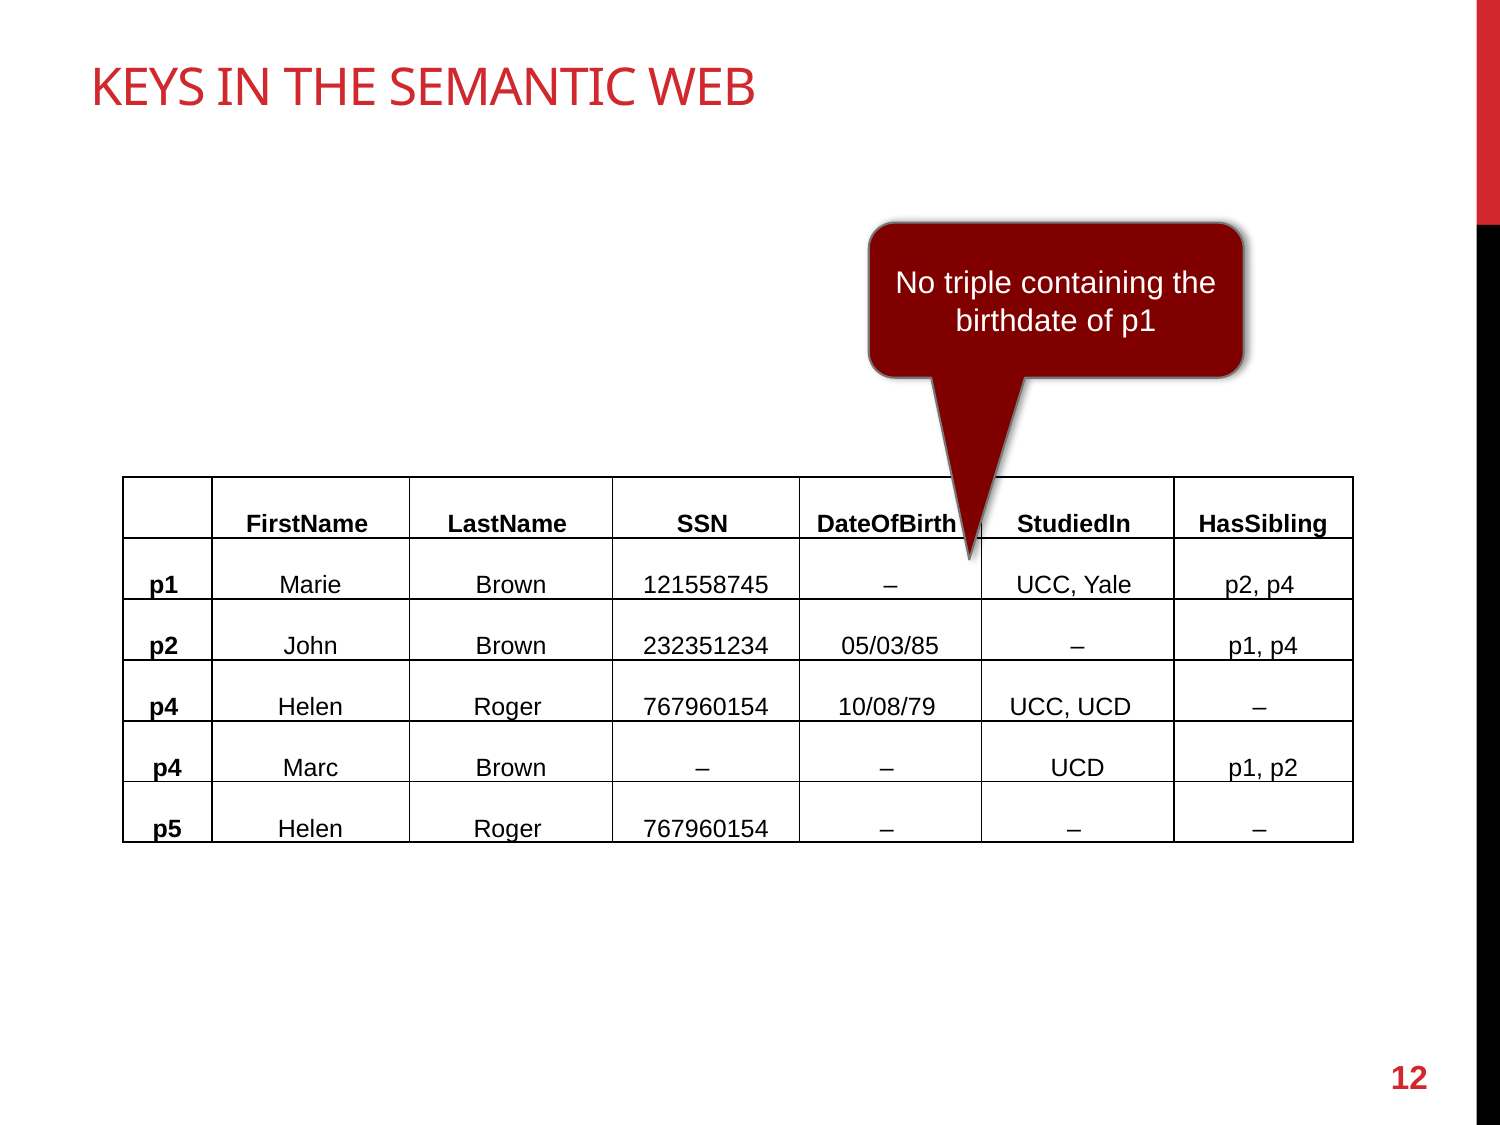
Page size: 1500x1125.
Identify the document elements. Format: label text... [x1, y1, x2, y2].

table_cell Marie [213, 539, 409, 598]
table_cell John [213, 600, 409, 659]
table_cell – [1175, 782, 1352, 841]
table_cell 05/03/85 [800, 600, 981, 659]
table_cell – [800, 722, 981, 781]
table_header HasSibling [1175, 478, 1352, 537]
table_cell Marc [213, 722, 409, 781]
table_cell – [1175, 661, 1352, 720]
table_cell Roger [410, 782, 612, 841]
table_cell Brown [410, 600, 612, 659]
table_header [124, 478, 211, 537]
table_cell – [982, 600, 1173, 659]
table_cell p2 [124, 600, 211, 659]
table_cell – [800, 782, 981, 841]
table_cell – [613, 722, 799, 781]
table_header LastName [410, 478, 612, 537]
table_cell 767960154 [613, 661, 799, 720]
title Keys in the semantic web [75, 25, 1434, 152]
table_header StudiedIn [986, 478, 1173, 537]
table_header DateOfBirth [800, 478, 962, 537]
table_cell Brown [410, 722, 612, 781]
table_cell Roger [410, 661, 612, 720]
table_header FirstName [213, 478, 409, 537]
table_cell Helen [213, 782, 409, 841]
table_cell 767960154 [613, 782, 799, 841]
table_cell 10/08/79 [800, 661, 981, 720]
table_cell p1, p4 [1175, 600, 1352, 659]
text_box No triple containing the birthdate of p1 [867, 221, 1245, 561]
table_cell UCD [982, 722, 1173, 781]
table_cell Helen [213, 661, 409, 720]
table_cell Brown [410, 539, 612, 598]
table_cell p1 [124, 539, 211, 598]
table_cell – [800, 539, 981, 598]
table_cell p1, p2 [1175, 722, 1352, 781]
table_cell 232351234 [613, 600, 799, 659]
slide_number 12 [1375, 1045, 1500, 1106]
table_cell UCC, UCD [982, 661, 1173, 720]
table_cell p4 [124, 661, 211, 720]
table_cell UCC, Yale [982, 539, 1173, 598]
table_cell p2, p4 [1175, 539, 1352, 598]
table_cell p4 [124, 722, 211, 781]
table_cell – [982, 782, 1173, 841]
table_header SSN [613, 478, 799, 537]
table_cell 121558745 [613, 539, 799, 598]
table_cell p5 [124, 782, 211, 841]
